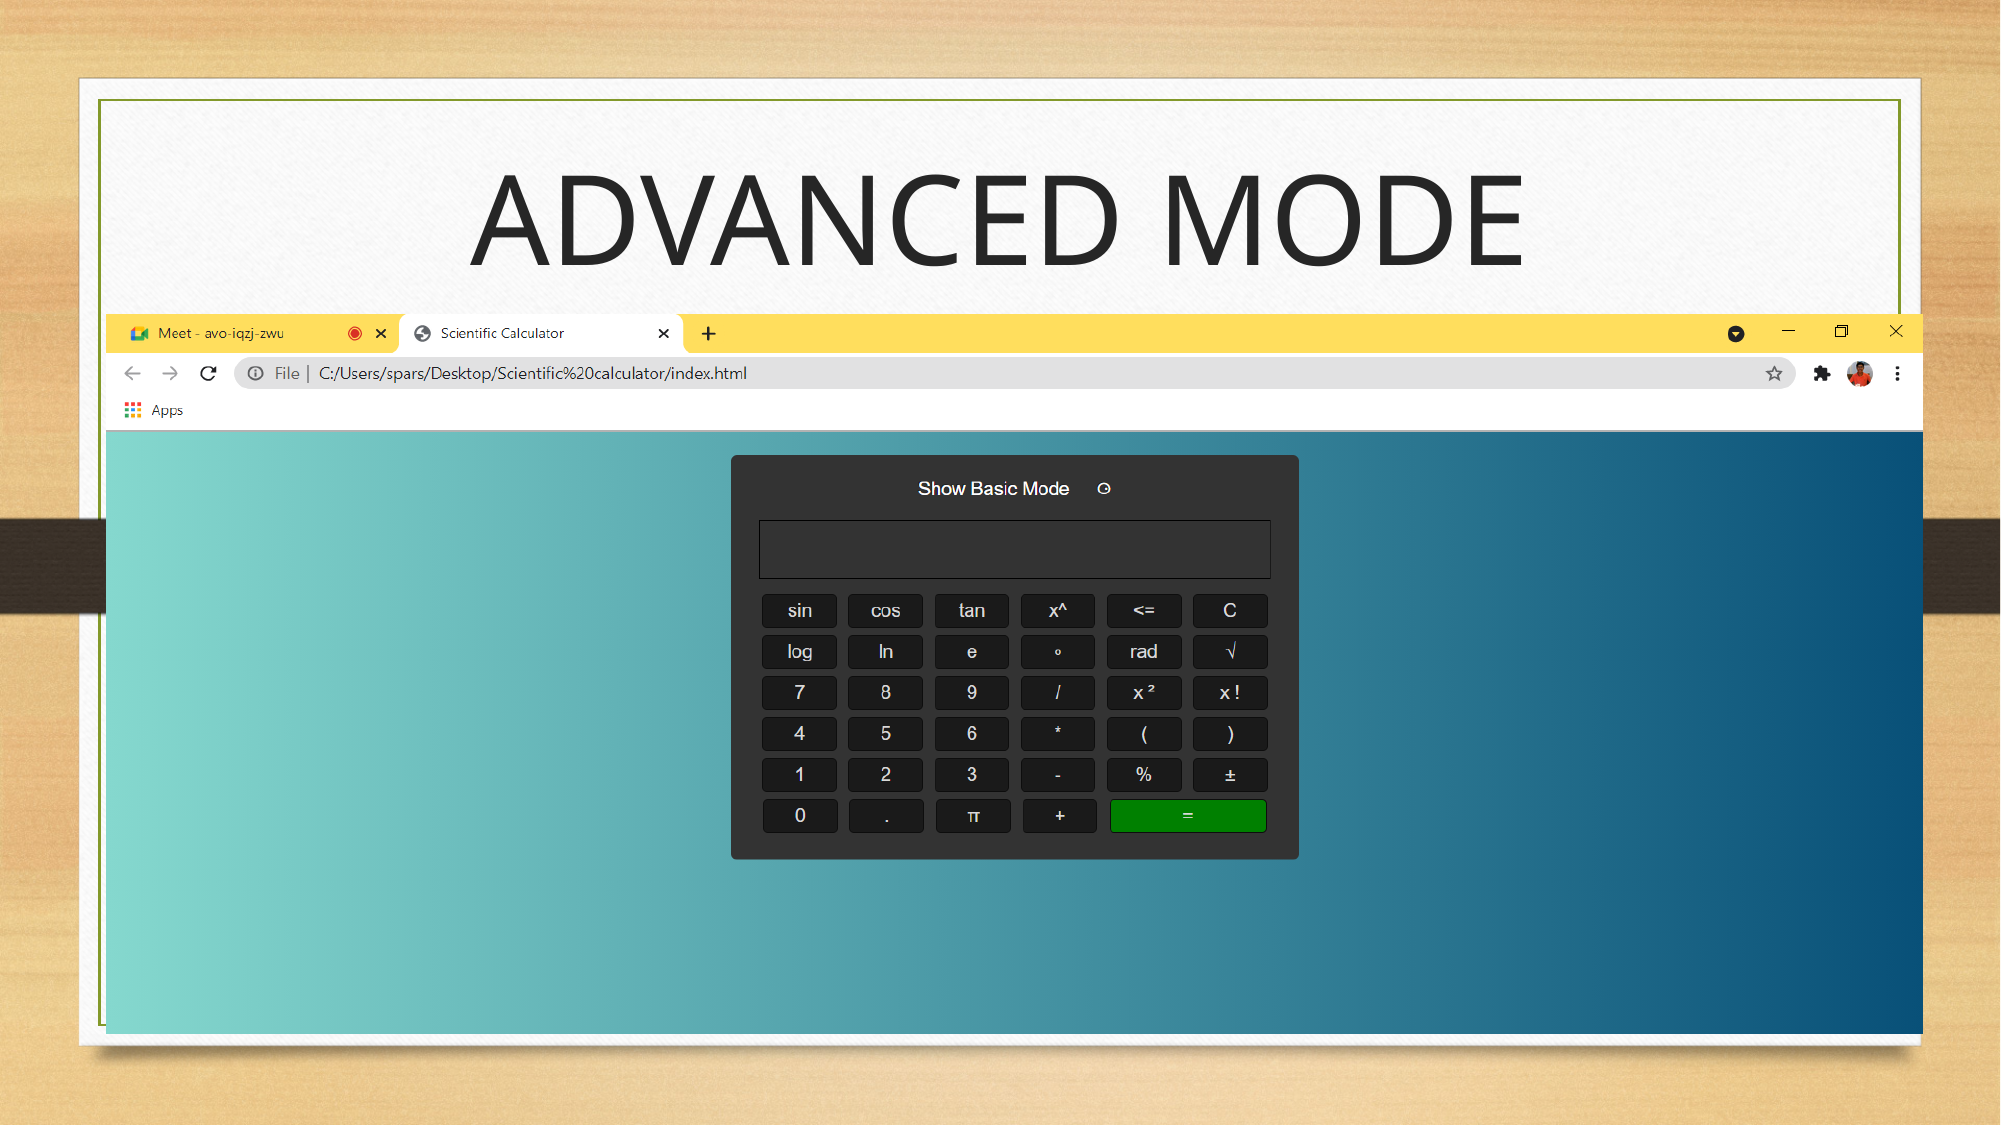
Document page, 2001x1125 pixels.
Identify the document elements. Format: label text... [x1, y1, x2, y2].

picture [0, 0, 2001, 1125]
title ADVANCED MODE [212, 104, 1788, 314]
